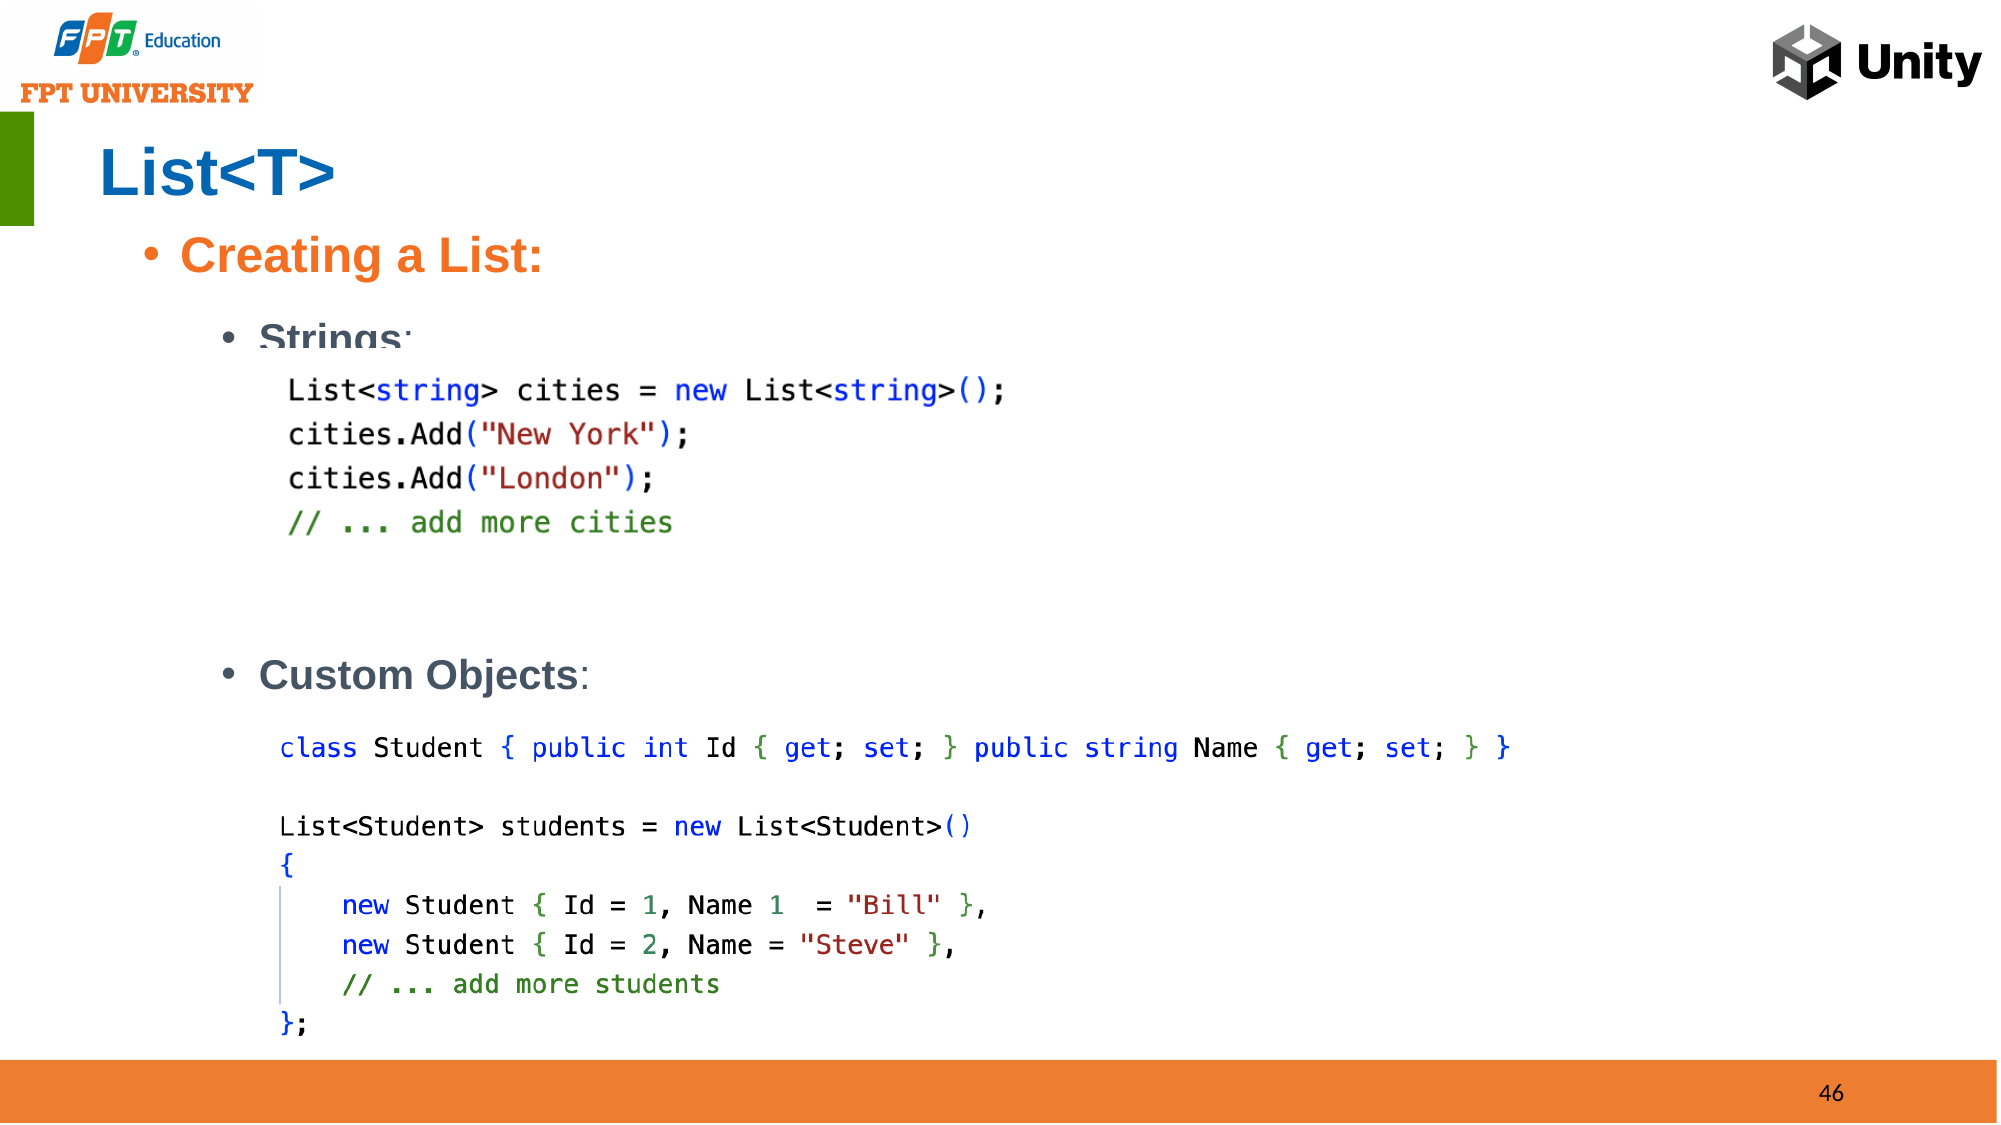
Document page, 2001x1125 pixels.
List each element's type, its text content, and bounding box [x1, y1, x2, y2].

picture [254, 348, 1080, 566]
picture [1765, 0, 1991, 125]
picture [4, 4, 262, 108]
picture [254, 713, 1530, 1051]
list Strings: [221, 286, 1900, 622]
list Custom Objects: [221, 622, 1900, 959]
slide_number 46 [1412, 1063, 1860, 1121]
list Creating a List: [142, 229, 1580, 322]
title List<T> [99, 115, 1900, 233]
